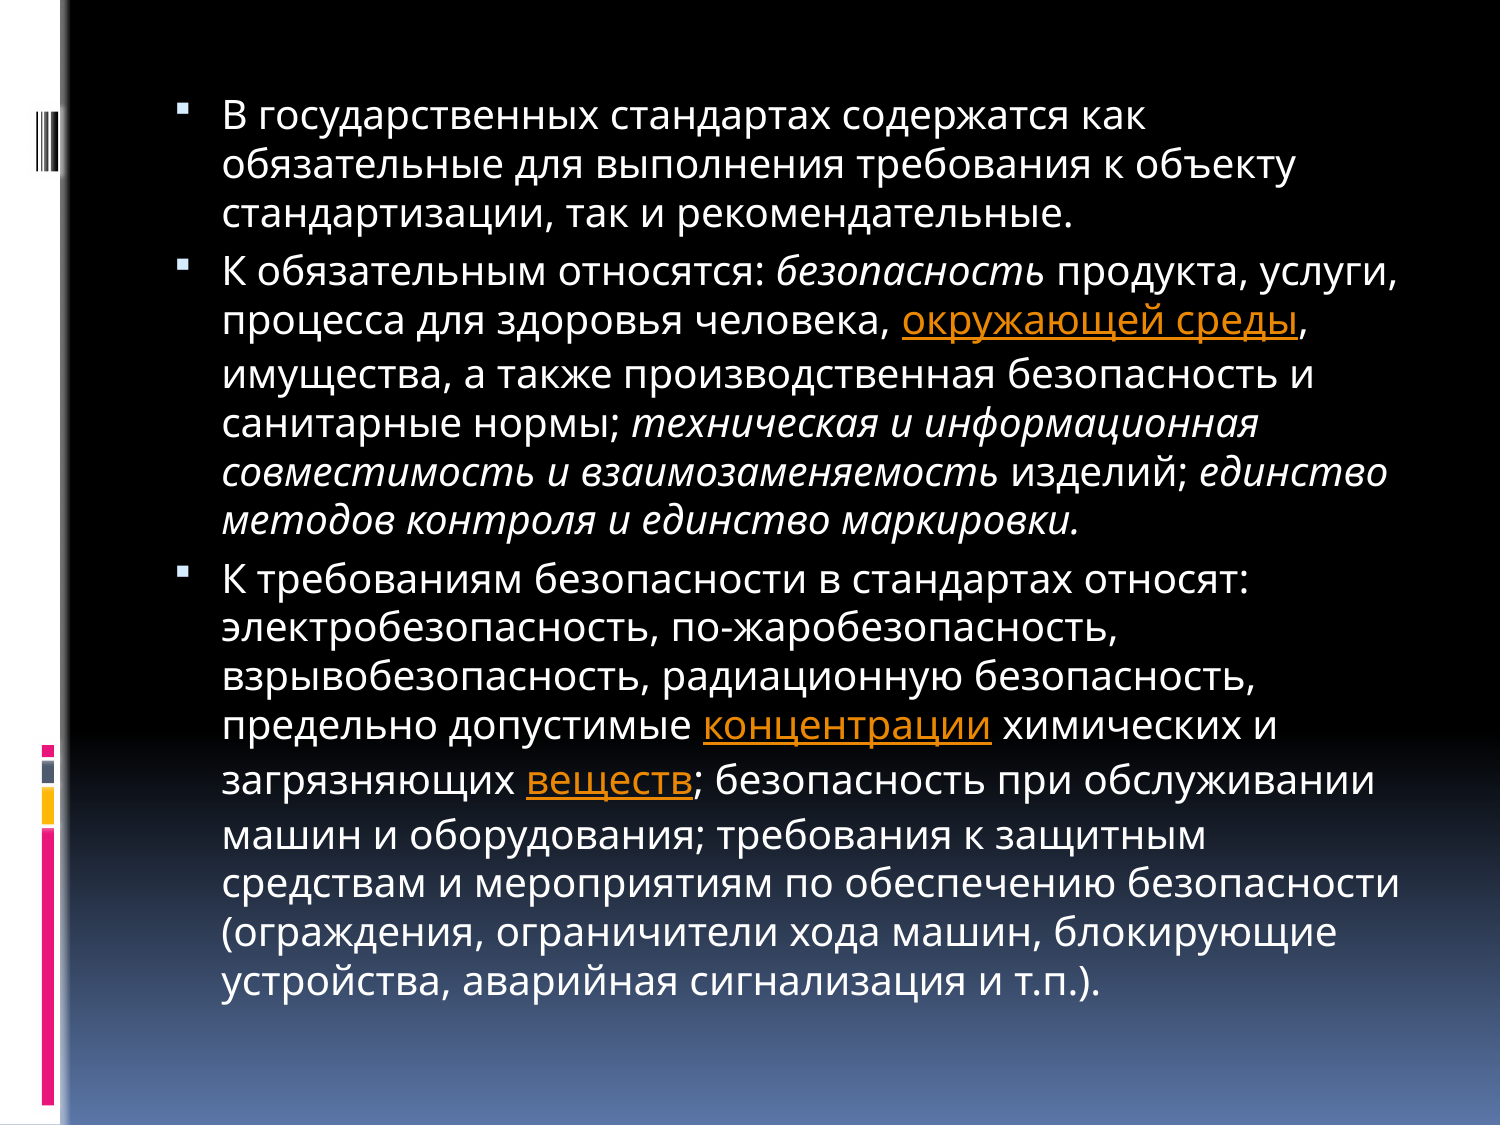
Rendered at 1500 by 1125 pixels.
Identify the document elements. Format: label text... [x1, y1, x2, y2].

list В государственных стандартах содержатся как обязательные для выполнения требования к объекту стандартизации, так и рекомендательные. К обязательным относятся: безопасность продукта, услуги, процесса для здоровья человека, окружающей среды, имущества, а также производственная безопасность и санитарные нормы; техническая и информационная совместимость и взаимозаменяемость изделий; единство методов контроля и единство маркировки. К требованиям безопасности в стандартах относят: электробезопасность, по-жаробезопасность, взрывобезопасность, радиационную безопасность, предельно допустимые концентрации химических и загрязняющих веществ; безопасность при обслуживании машин и оборудования; требования к защитным средствам и мероприятиям по обеспечению безопасности (ограждения, ограничители хода машин, блокирующие устройства, аварийная сигнализация и т.п.). [150, 82, 1425, 1079]
